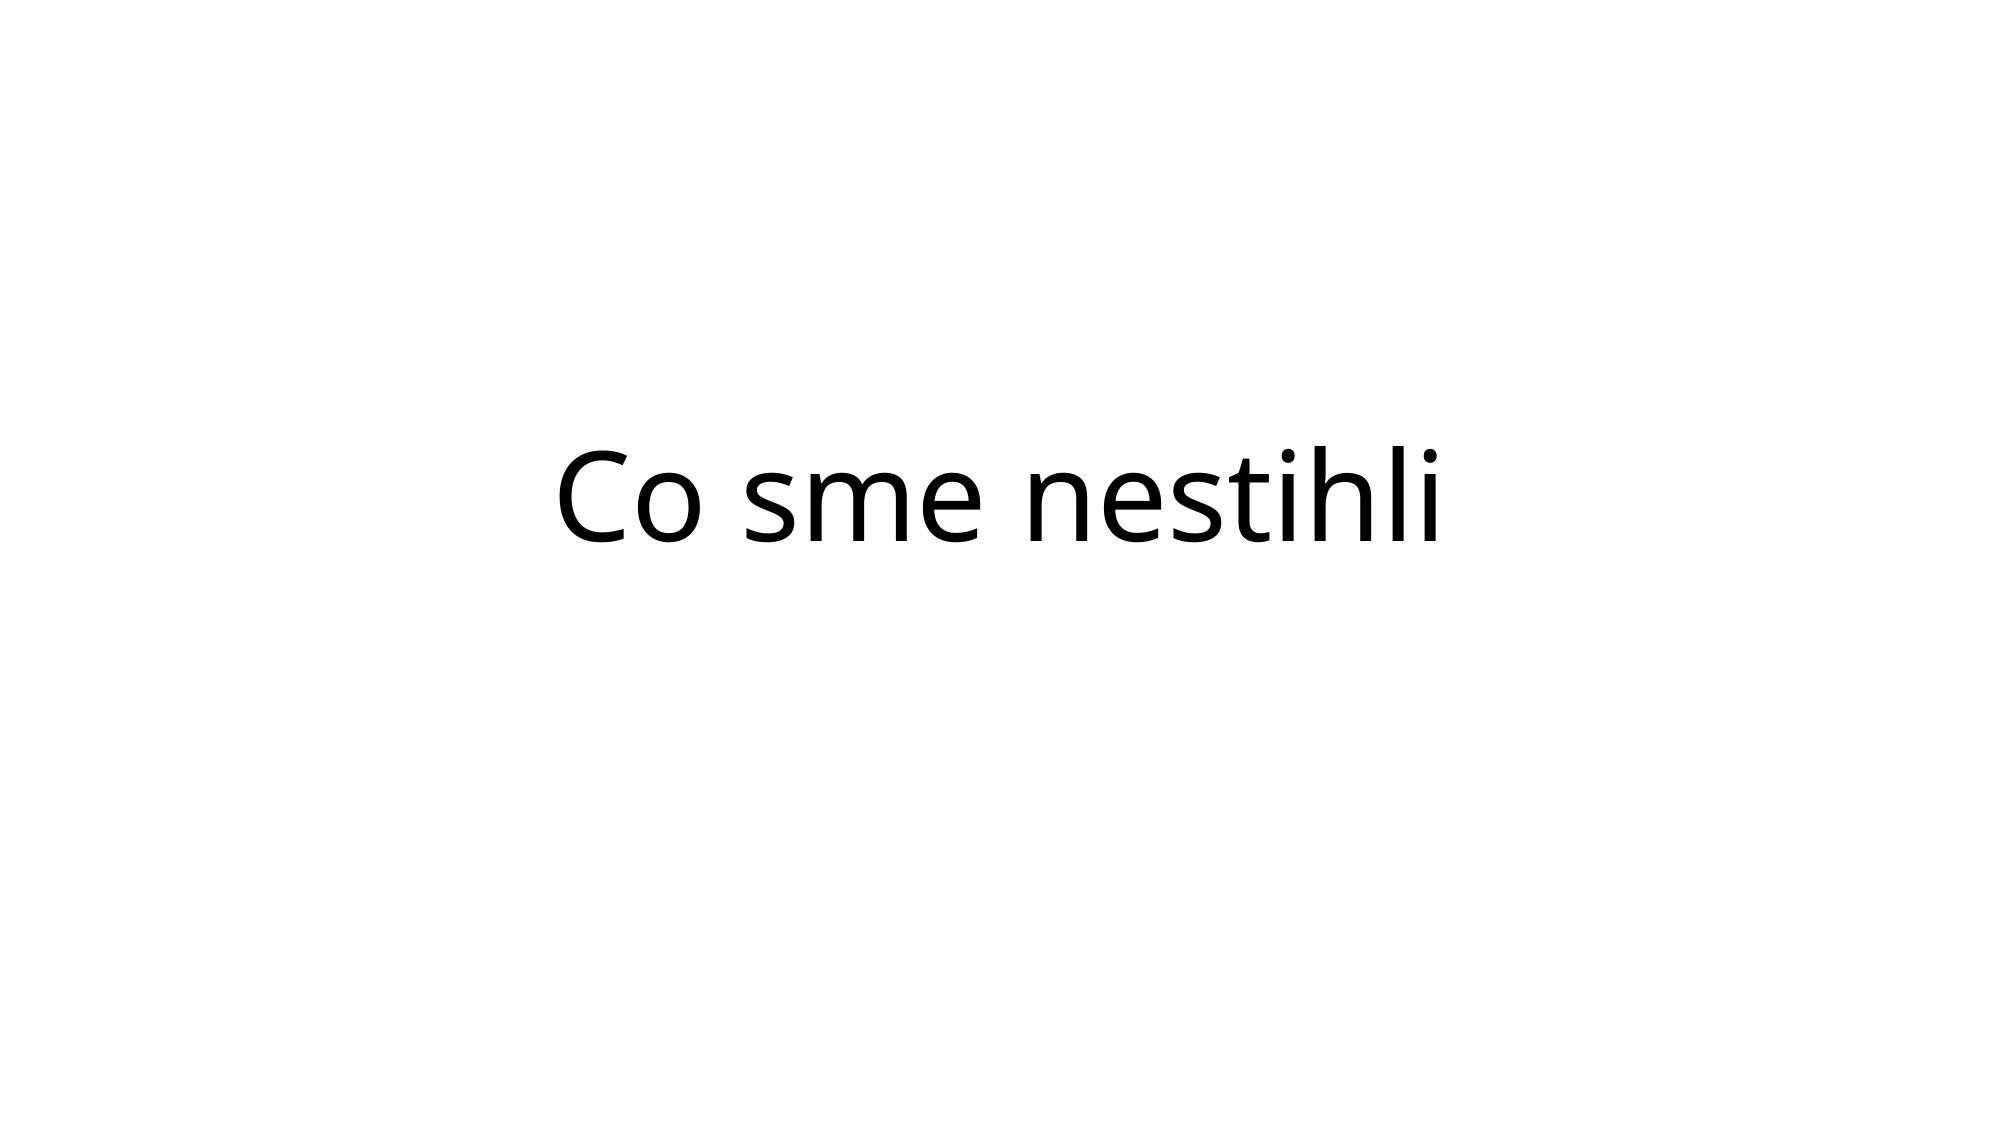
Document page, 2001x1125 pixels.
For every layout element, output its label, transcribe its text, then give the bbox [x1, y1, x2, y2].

title Co sme nestihli [249, 184, 1750, 576]
